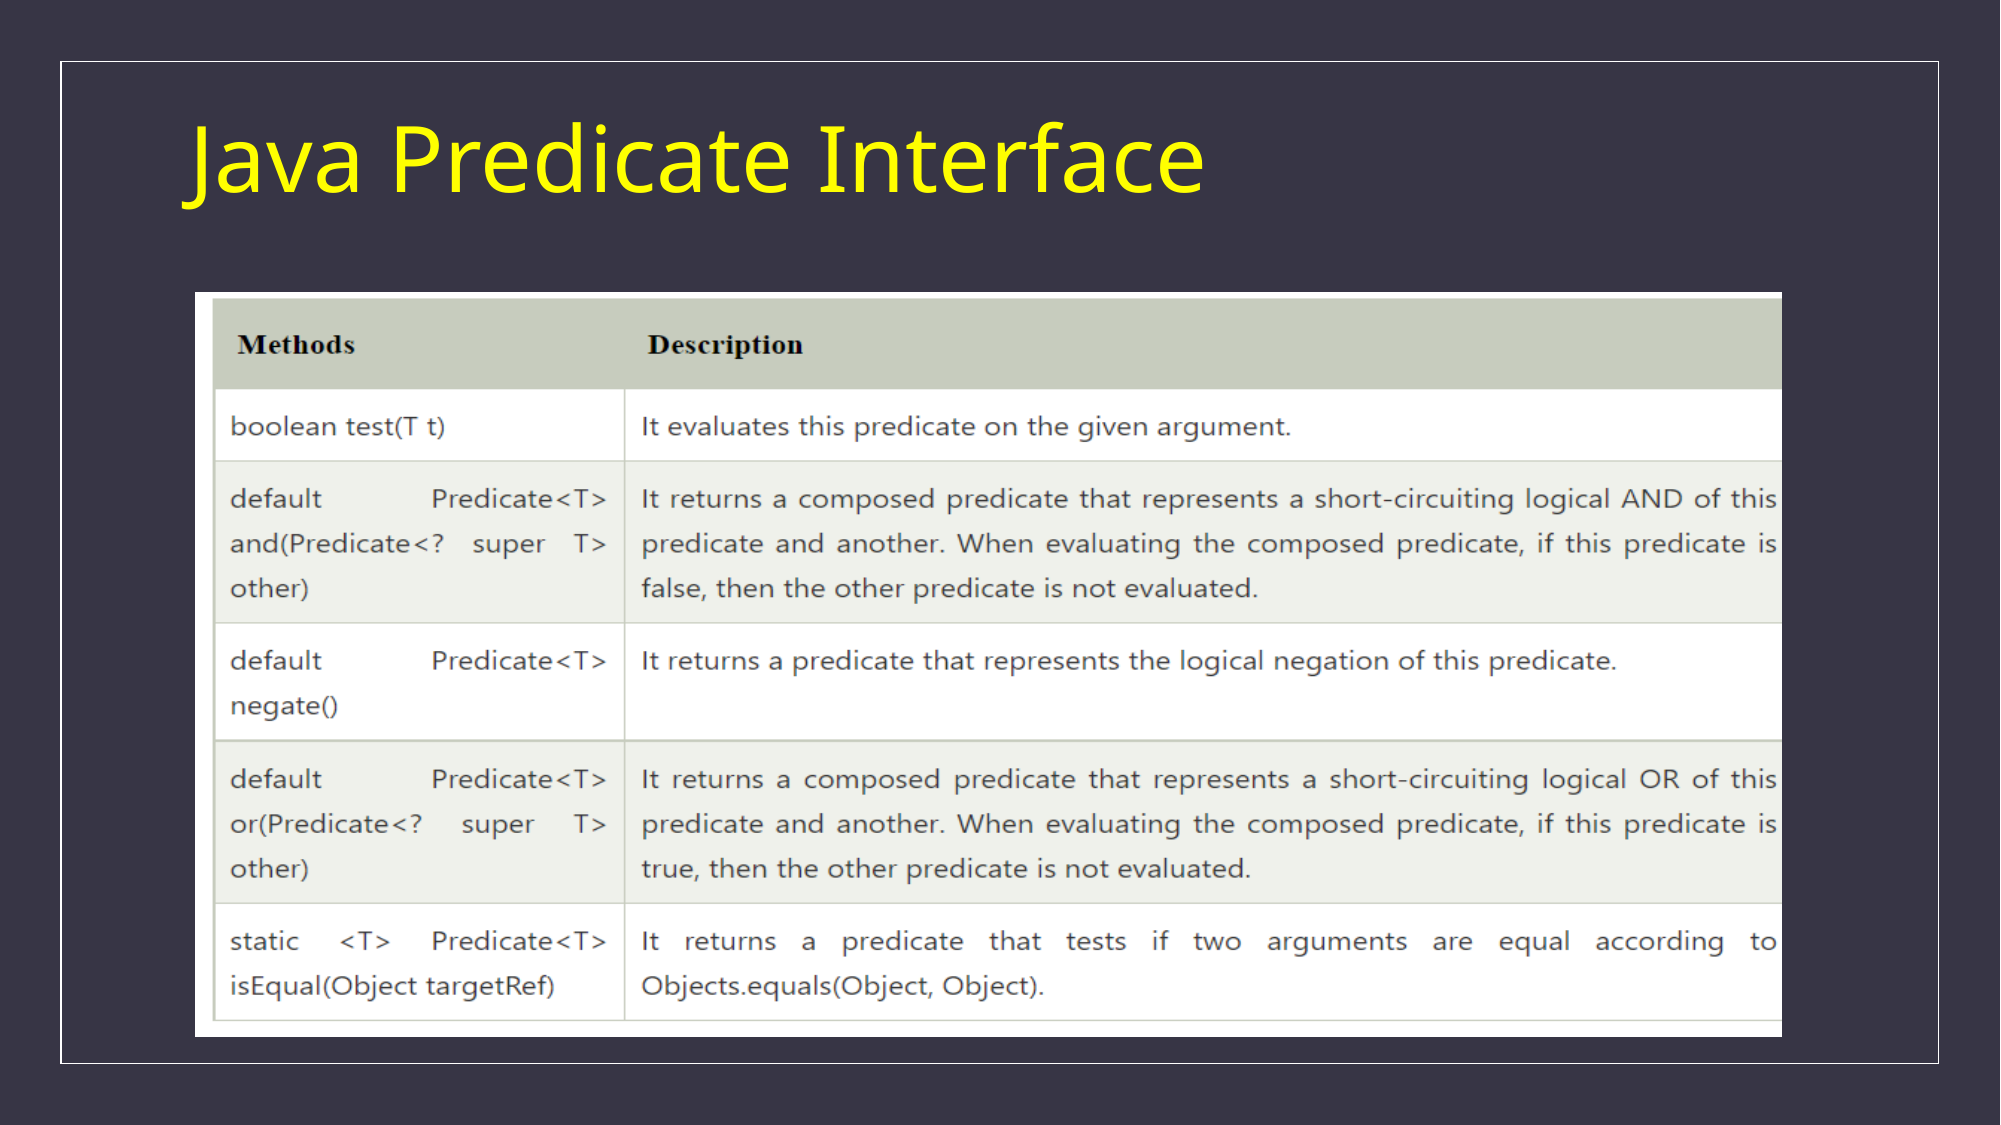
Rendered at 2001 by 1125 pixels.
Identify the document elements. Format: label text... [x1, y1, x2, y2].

title Java Predicate Interface [174, 105, 1825, 331]
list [195, 292, 1782, 1037]
